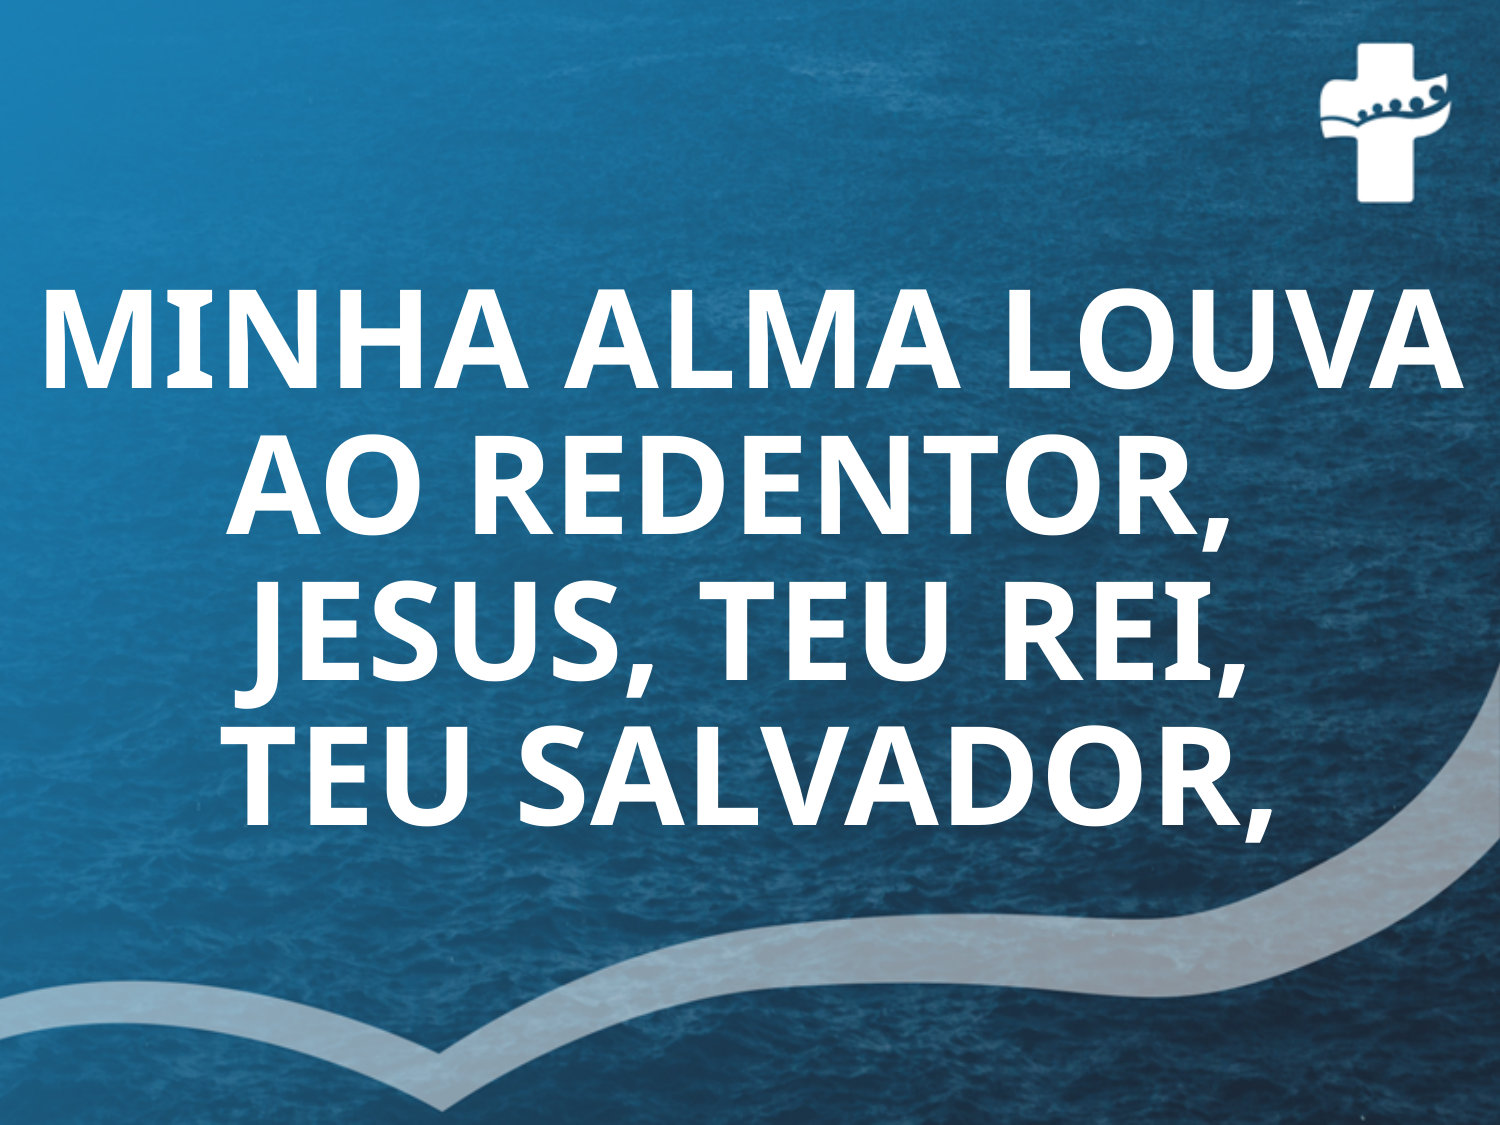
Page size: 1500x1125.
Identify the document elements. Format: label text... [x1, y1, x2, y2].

picture [0, 656, 1500, 1125]
picture [0, 0, 1500, 467]
title MINHA ALMA LOUVA AO REDENTOR, JESUS, TEU REI, TEU SALVADOR, [0, 467, 1500, 656]
